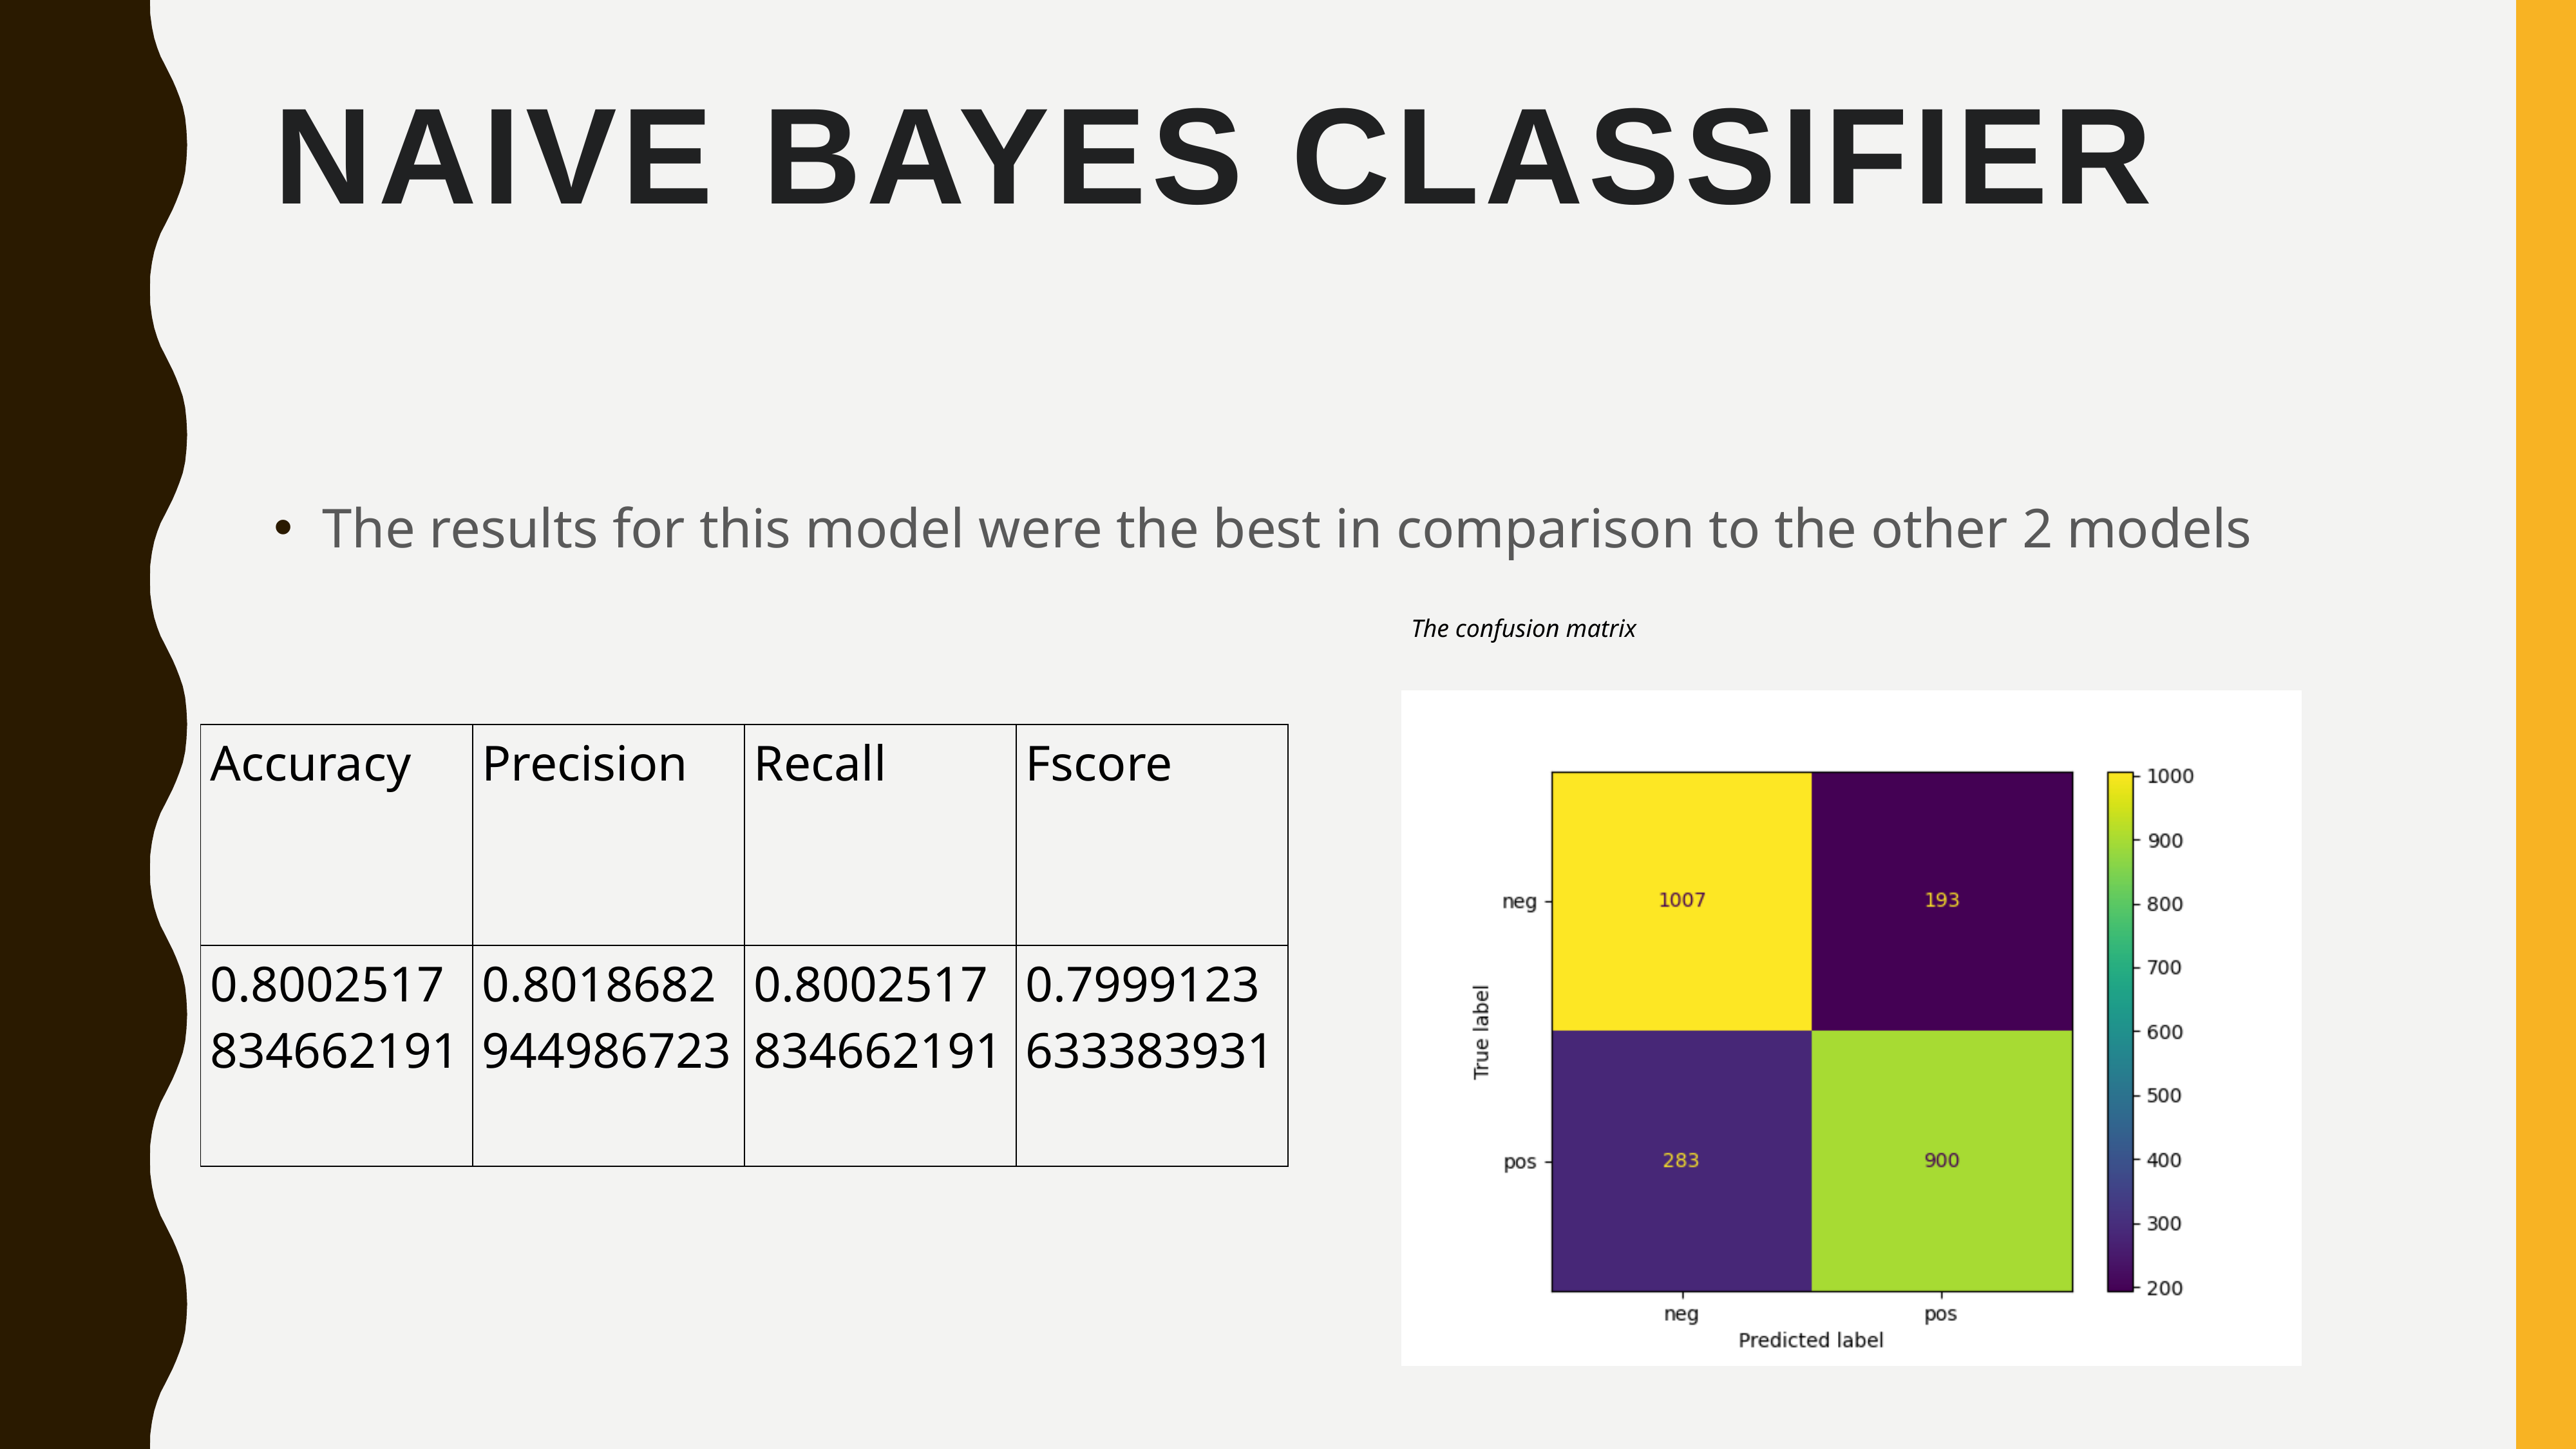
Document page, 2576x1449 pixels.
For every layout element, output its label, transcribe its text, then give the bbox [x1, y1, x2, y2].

table_cell 0.8002517834662191 [201, 946, 472, 1166]
picture [1401, 690, 2302, 1366]
table_header Fscore [1017, 725, 1287, 945]
text_box The confusion matrix [1401, 608, 1912, 647]
list The results for this model were the best in comparison to the other 2 models [264, 483, 2415, 1368]
table_cell 0.8018682944986723 [473, 946, 744, 1166]
table_header Accuracy [201, 725, 472, 945]
table_cell 0.7999123633383931 [1017, 946, 1287, 1166]
table_header Precision [473, 725, 744, 945]
table_header Recall [745, 725, 1016, 945]
table_cell 0.8002517834662191 [745, 946, 1016, 1166]
title Naive Bayes classifier [264, 80, 2415, 396]
